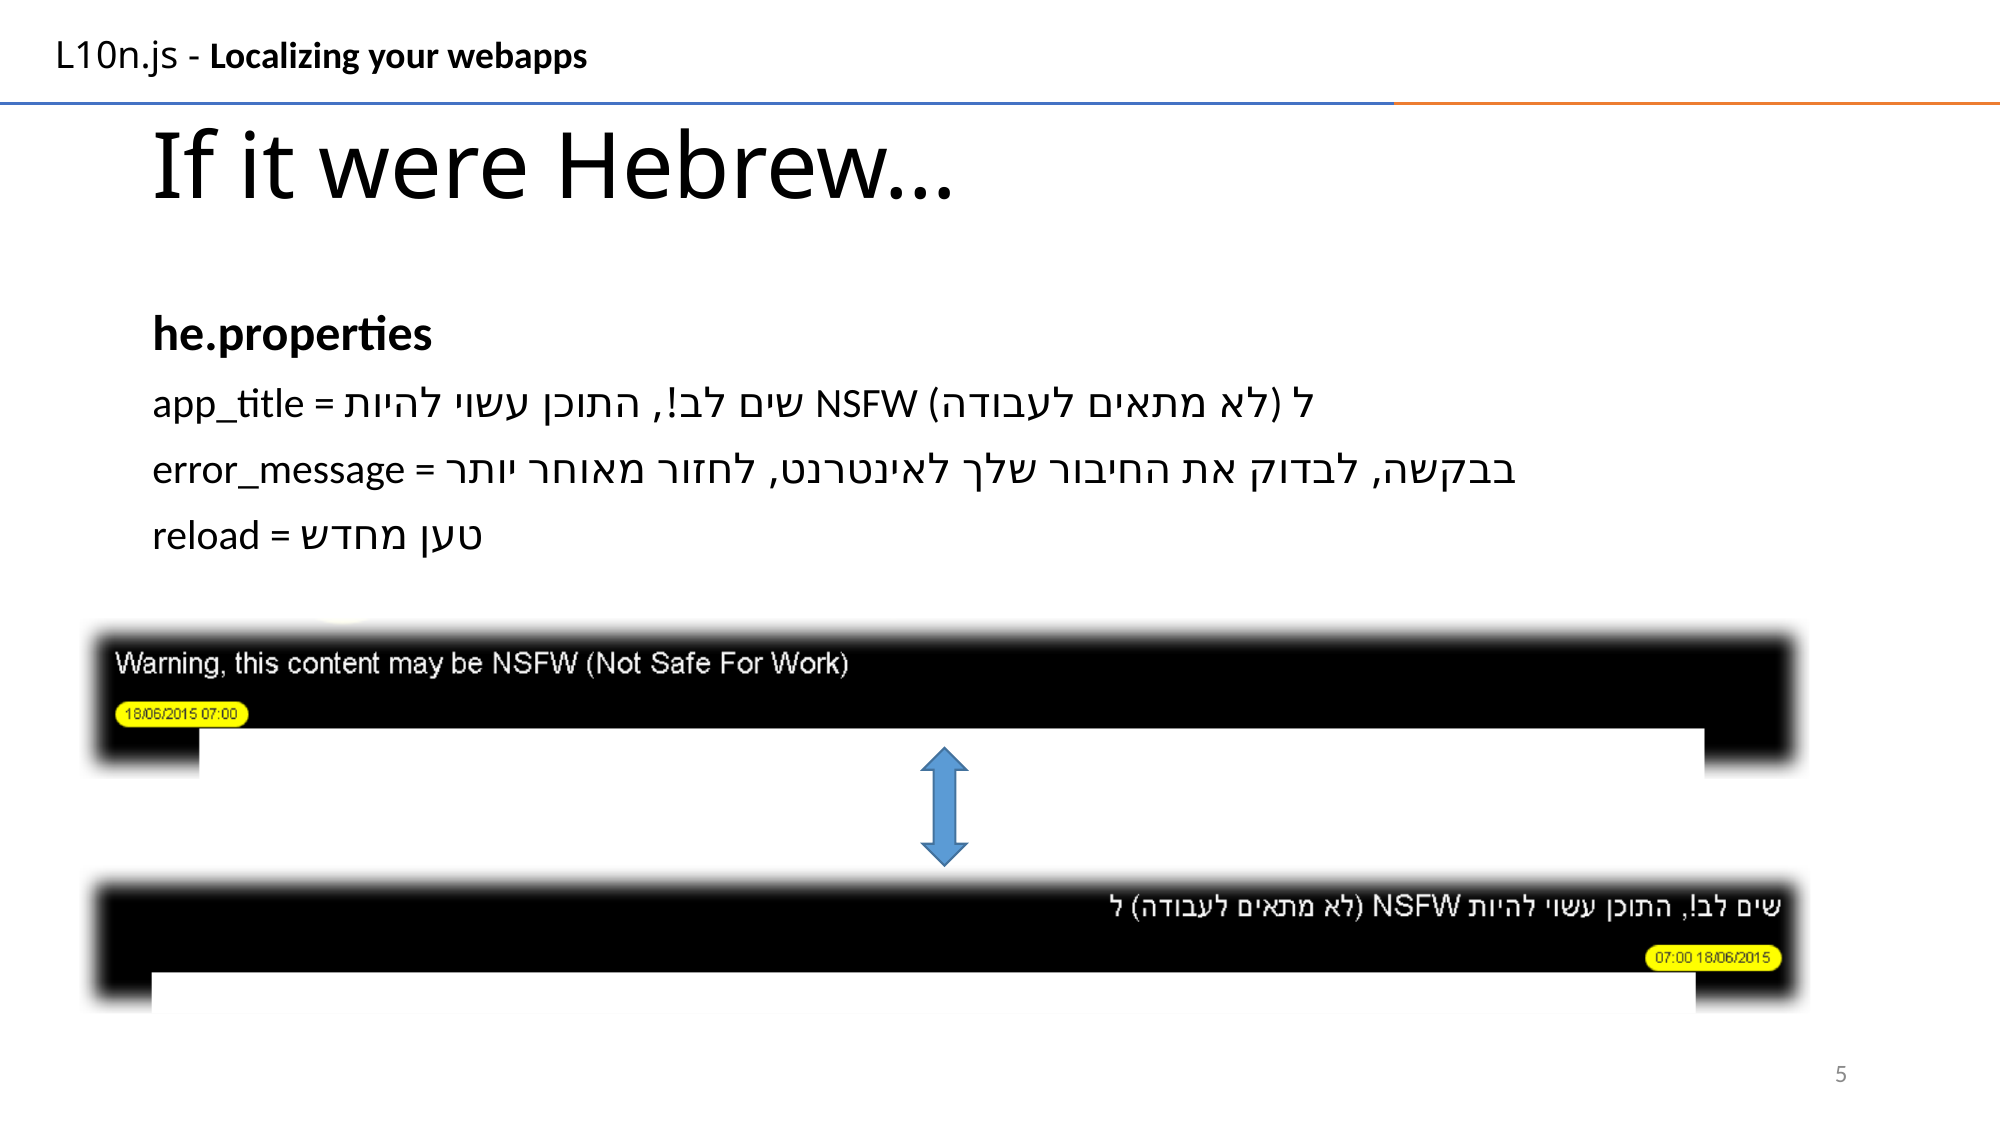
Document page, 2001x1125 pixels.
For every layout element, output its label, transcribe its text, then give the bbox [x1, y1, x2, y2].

text_box [920, 779, 969, 865]
slide_number 5 [1412, 1042, 1863, 1103]
picture [79, 865, 1811, 1014]
text_box L10n.js - Localizing your webapps [39, 23, 625, 84]
title If it were Hebrew… [137, 59, 1863, 103]
title If it were Hebrew… [137, 104, 1863, 278]
list he.properties app_title = שים לב!, התוכן עשוי להיות NSFW (לא מתאים לעבודה) ל error_message = בבקשה, לבדוק את החיבור שלך לאינטרנט, לחזור מאוחר יותר reload = טען מחדש [137, 299, 1863, 1014]
picture [79, 618, 1810, 779]
